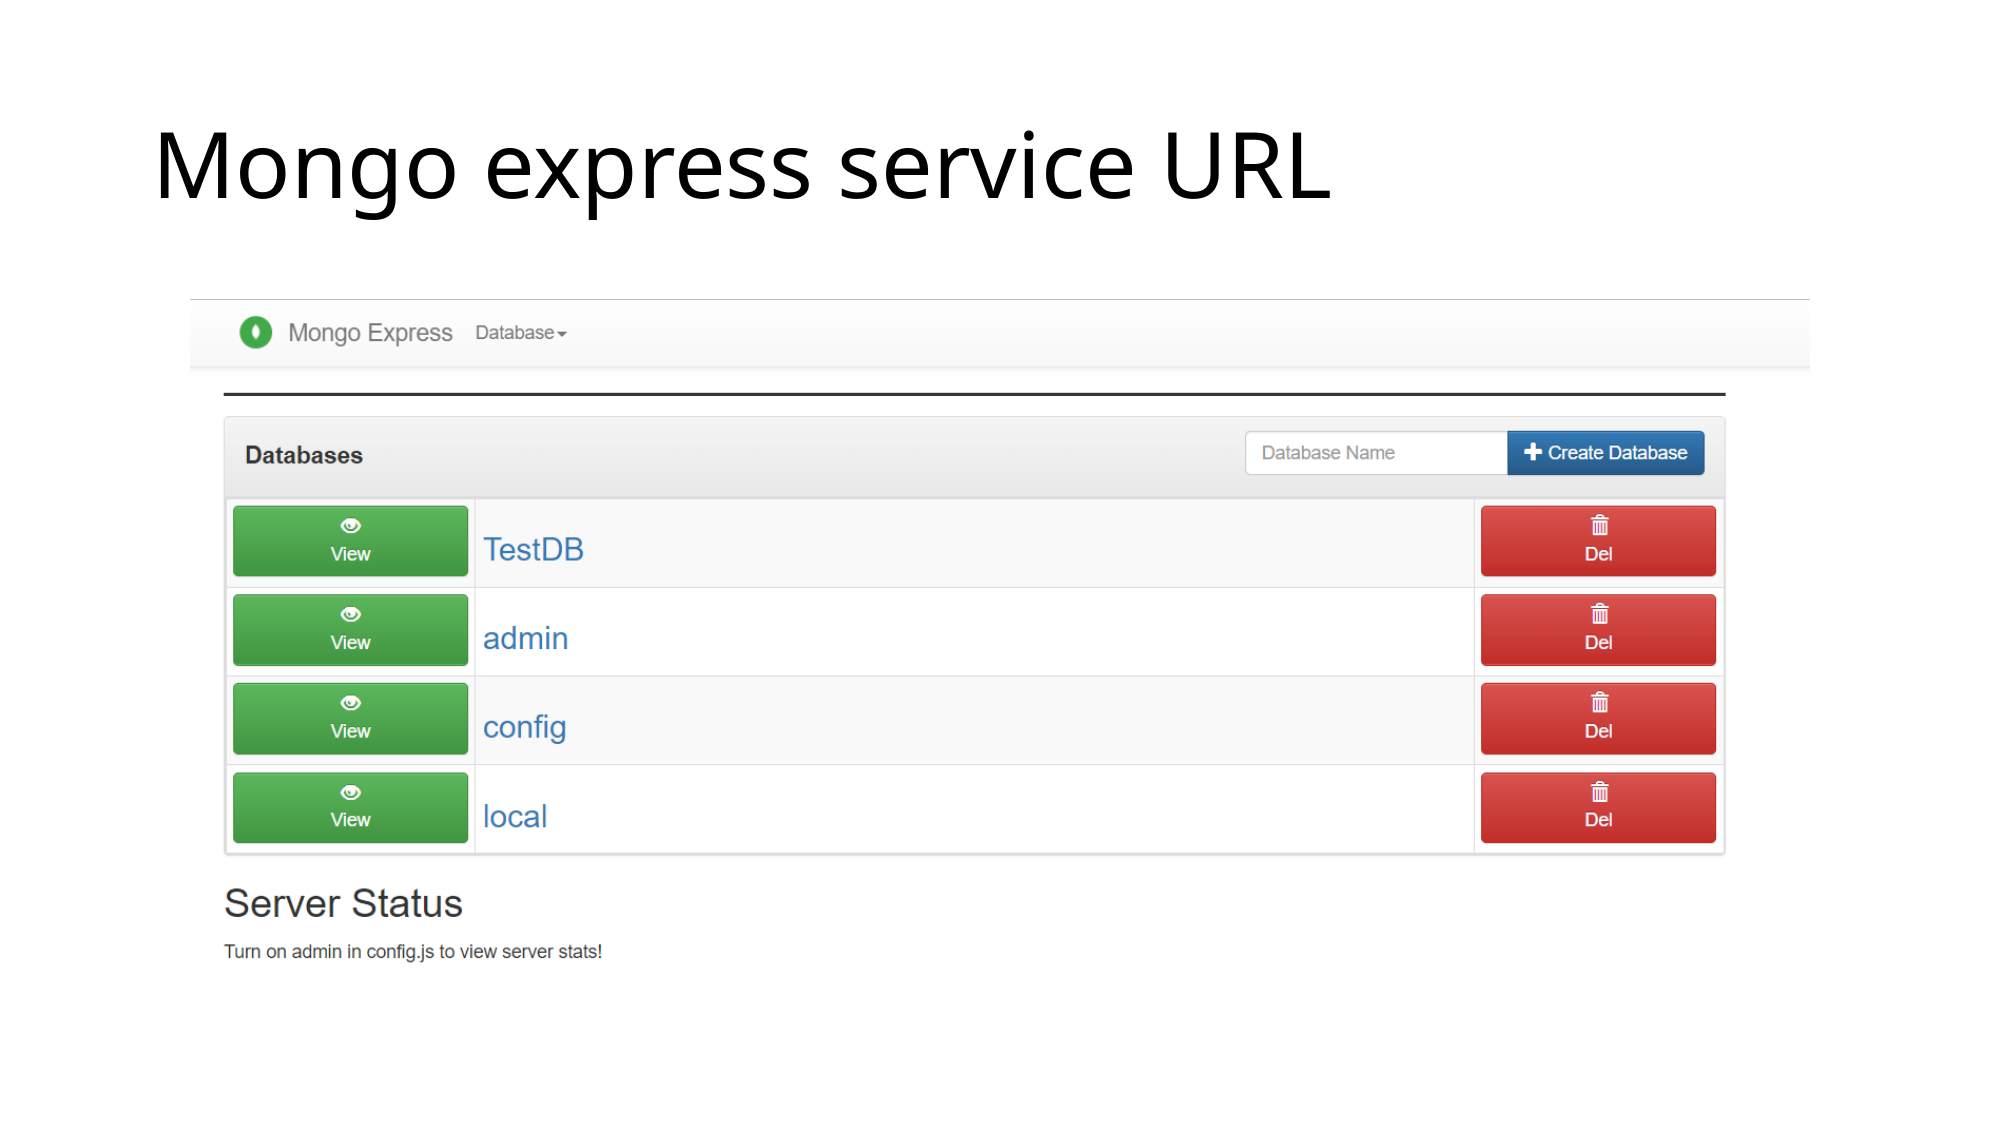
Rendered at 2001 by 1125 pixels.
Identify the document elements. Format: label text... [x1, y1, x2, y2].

title Mongo express service URL [137, 59, 1863, 278]
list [190, 299, 1810, 1014]
